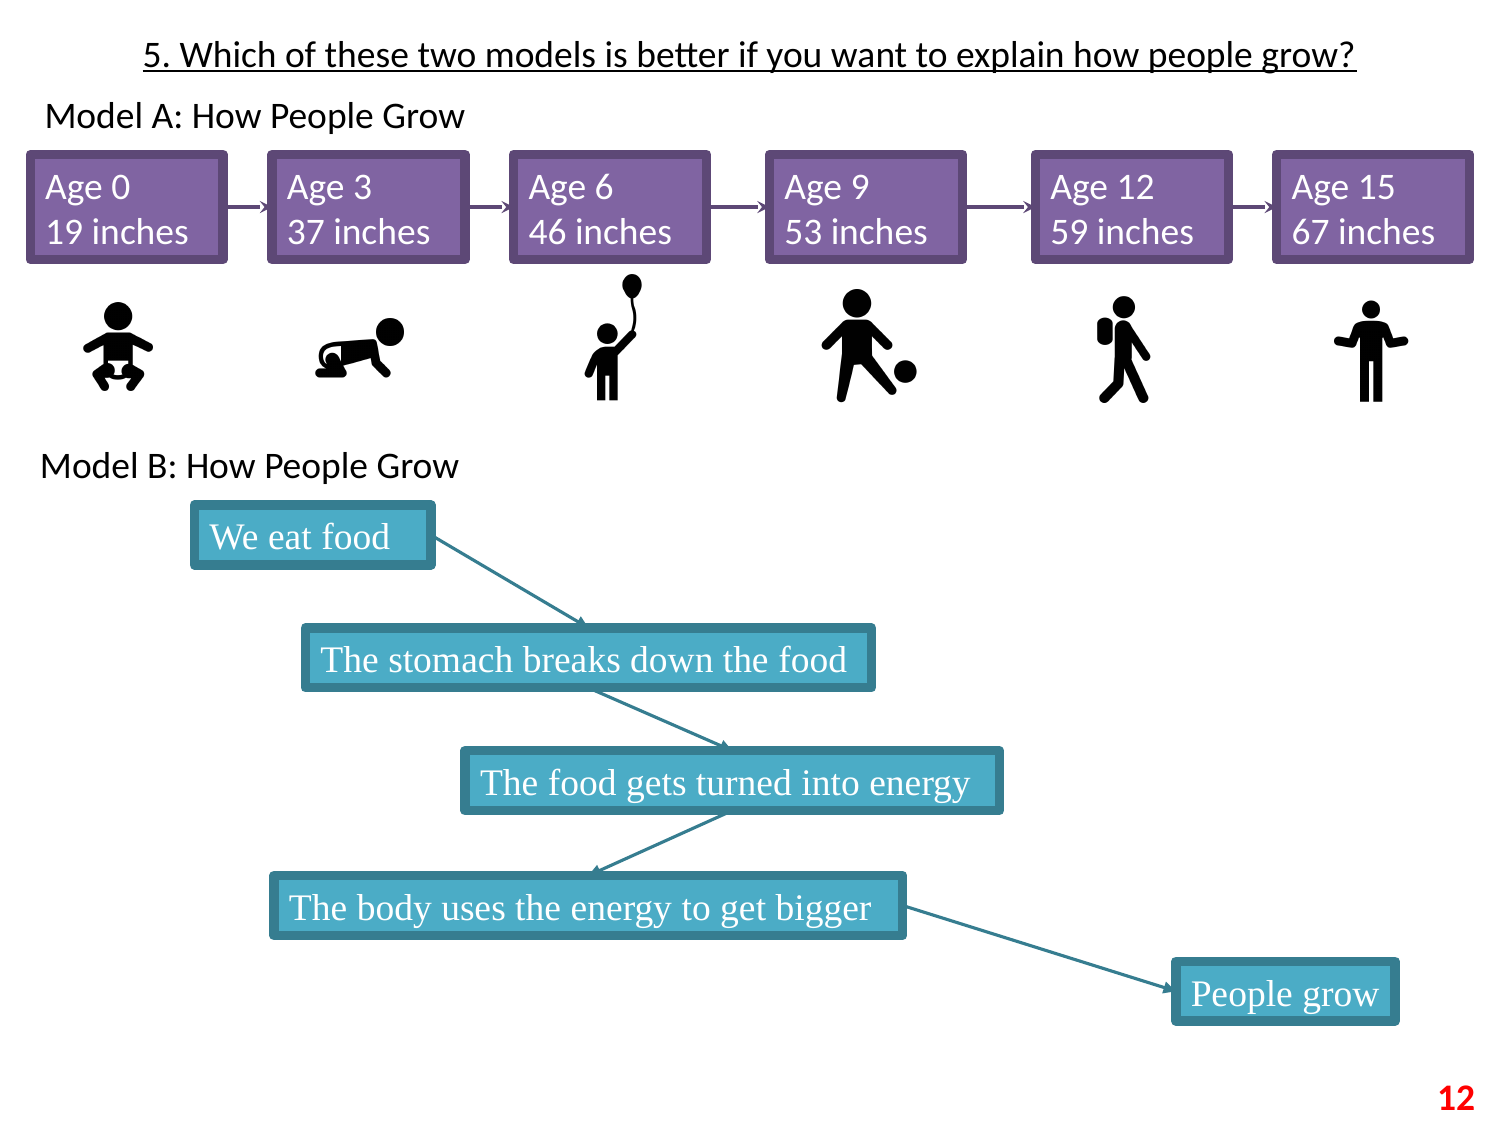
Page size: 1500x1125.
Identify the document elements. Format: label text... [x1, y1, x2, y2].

slide_number ‹#› [1139, 1065, 1490, 1125]
picture [305, 293, 413, 401]
text_box The body uses the energy to get bigger [273, 875, 903, 936]
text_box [588, 811, 733, 876]
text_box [902, 905, 1177, 992]
picture [1060, 293, 1192, 409]
text_box Model A: How People Grow [29, 83, 1500, 144]
text_box Model B: How People Grow [24, 433, 1500, 493]
text_box The food gets turned into energy [464, 750, 1000, 811]
picture [803, 289, 935, 405]
text_box We eat food [194, 505, 431, 565]
text_box Age 15 67 inches [1276, 154, 1470, 260]
picture [1317, 297, 1426, 405]
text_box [430, 535, 589, 629]
text_box Age 3 37 inches [271, 154, 465, 260]
text_box The stomach breaks down the food [305, 627, 872, 688]
text_box Age 12 59 inches [1035, 154, 1229, 260]
text_box Age 0 19 inches [30, 154, 224, 260]
text_box Age 6 46 inches [513, 154, 707, 260]
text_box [588, 688, 733, 751]
text_box Age 9 53 inches [769, 154, 963, 260]
text_box People grow [1175, 961, 1396, 1022]
text_box 5. Which of these two models is better if you want to explain how people grow? [0, 22, 1500, 83]
picture [64, 293, 172, 401]
picture [545, 271, 678, 403]
